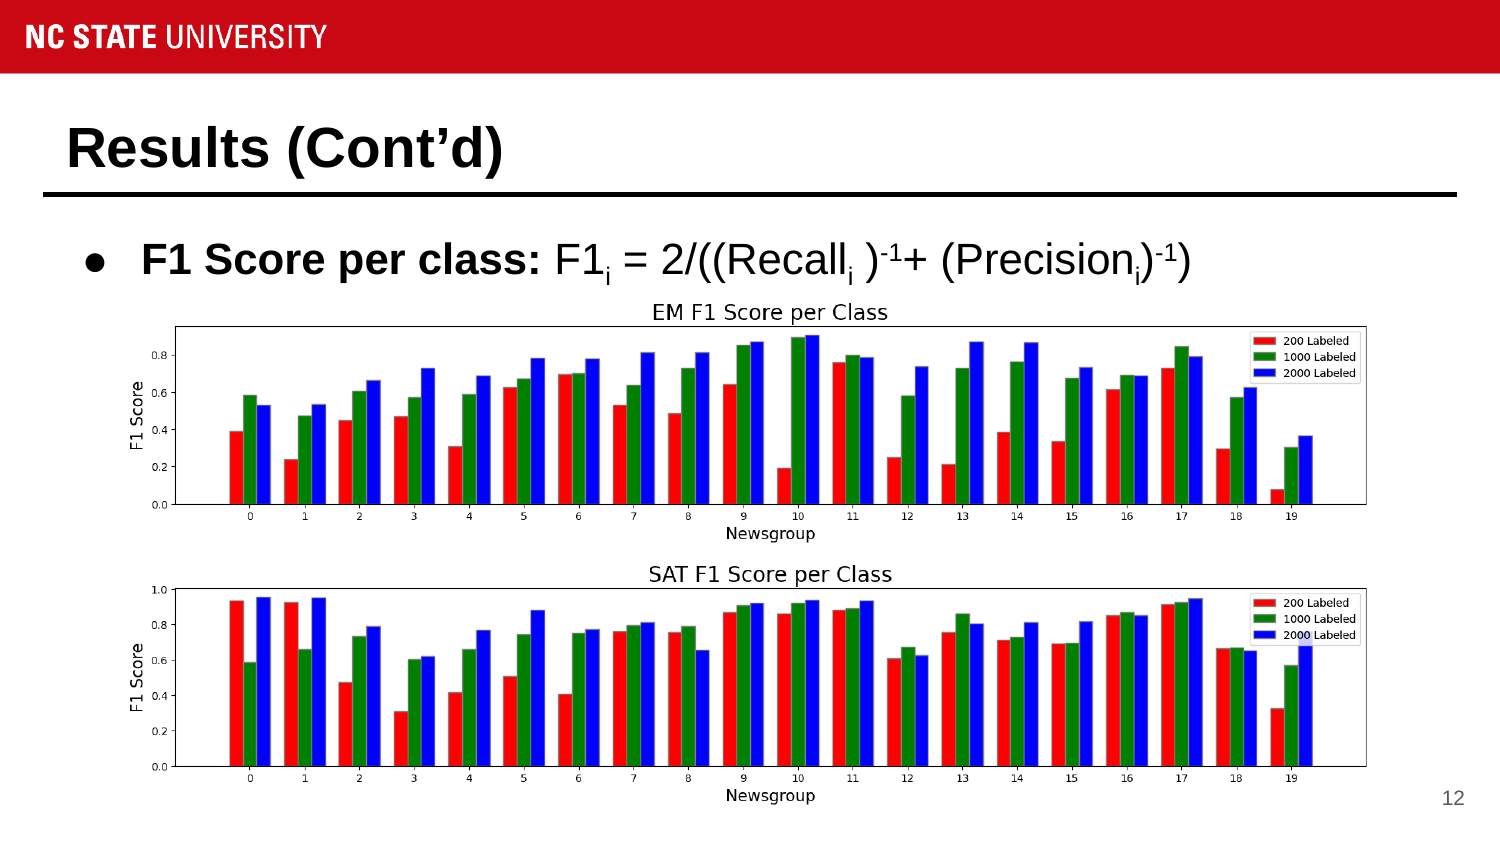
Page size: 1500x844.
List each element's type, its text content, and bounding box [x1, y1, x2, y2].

picture [123, 294, 1374, 549]
picture [0, 0, 1500, 74]
picture [123, 557, 1374, 812]
subtitle Results (Cont’d) [51, 85, 1231, 192]
slide_number ‹#› [1389, 764, 1480, 830]
subtitle F1 Score per class: F1i = 2/((Recalli )-1+ (Precisioni)-1) [51, 207, 1231, 819]
